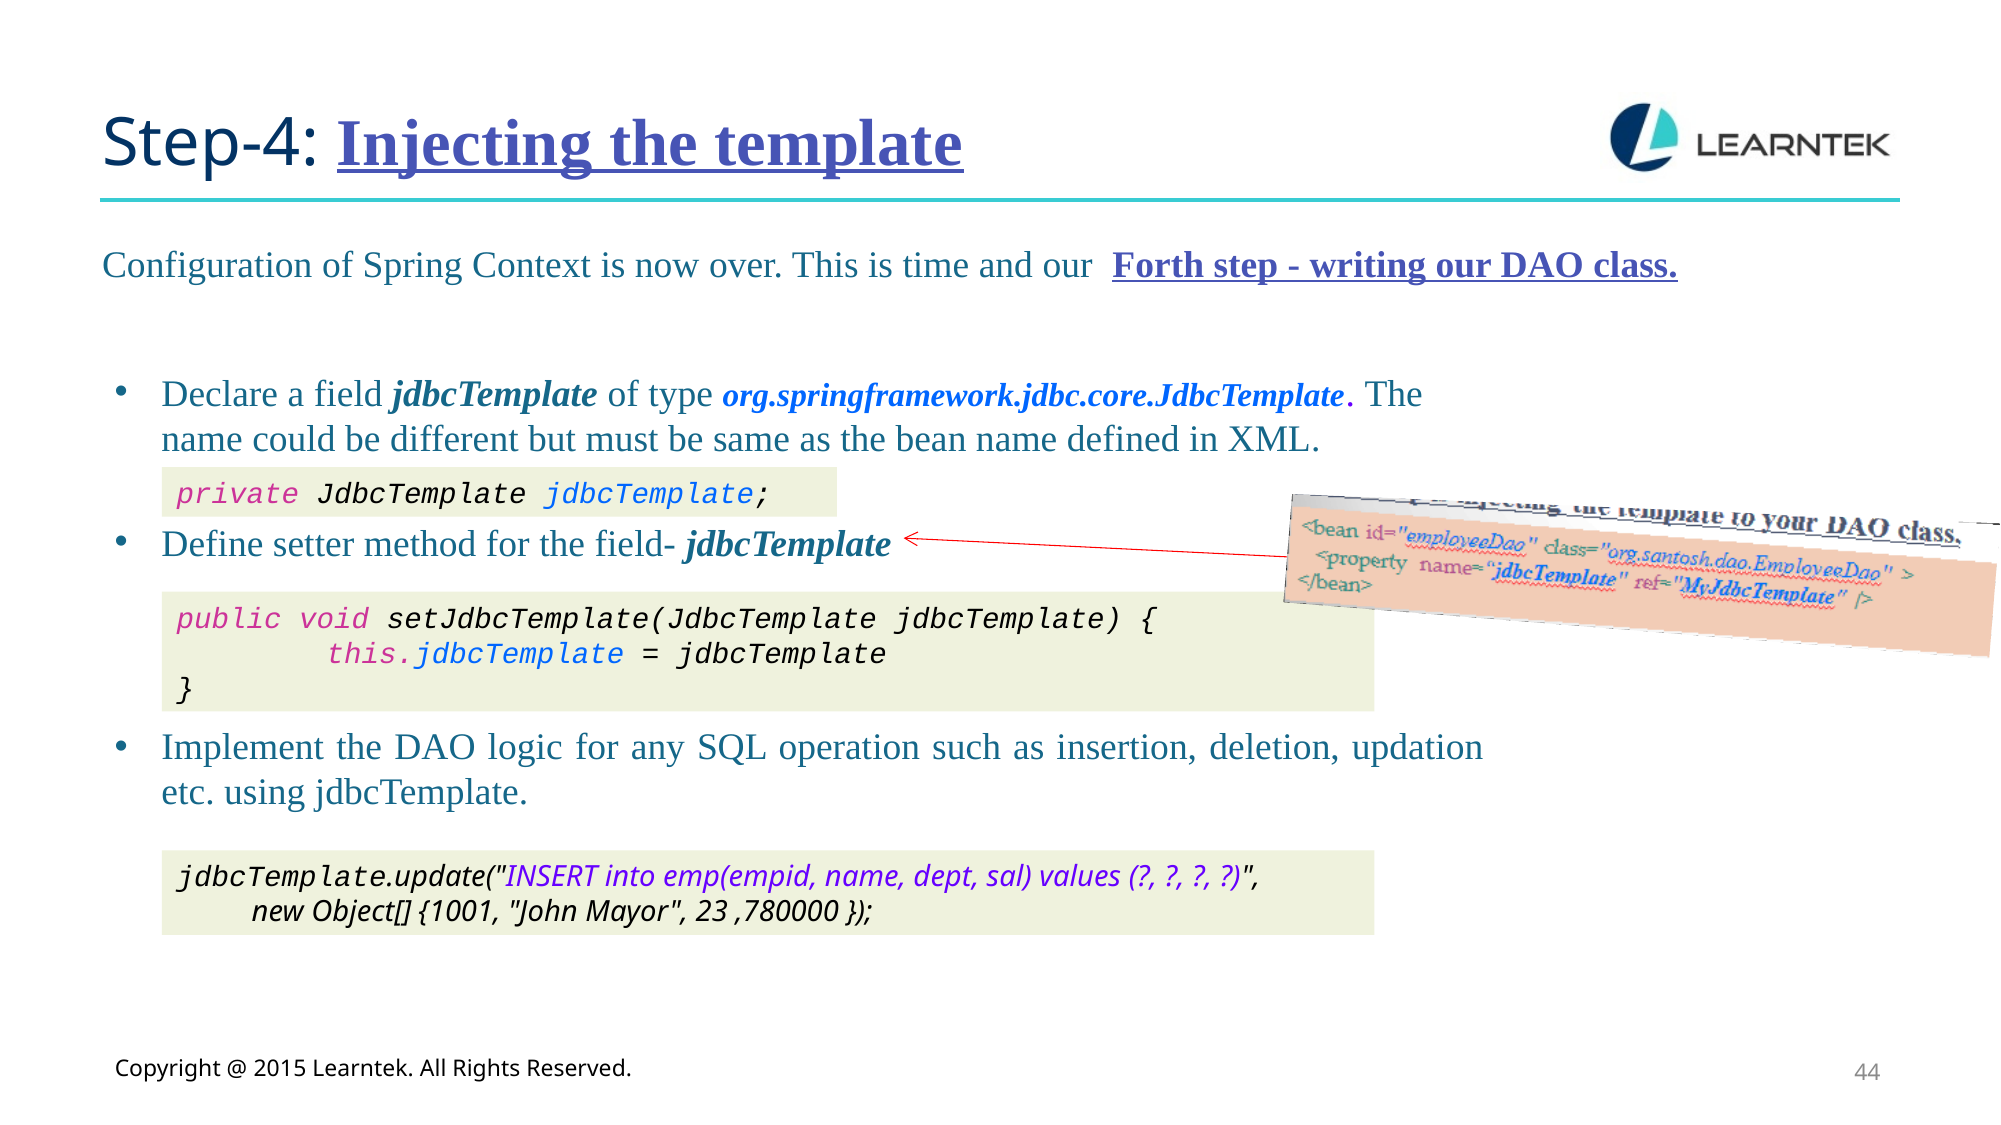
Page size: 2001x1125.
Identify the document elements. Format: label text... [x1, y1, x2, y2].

slide_number 44 [1708, 1050, 1896, 1096]
picture [1600, 92, 1901, 183]
text_box private JdbcTemplate jdbcTemplate; [161, 467, 837, 517]
title Step-4: Injecting the template [87, 20, 1587, 188]
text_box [903, 538, 1287, 563]
footer Copyright @ 2015 Learntek. All Rights Reserved. [99, 1044, 1138, 1090]
text_box Configuration of Spring Context is now over. This is time and our Forth step - writing our DAO class. [87, 233, 1896, 293]
picture [1283, 494, 2000, 659]
text_box public void setJdbcTemplate(JdbcTemplate jdbcTemplate) { this.jdbcTemplate = jdbcTemplate } [161, 591, 1375, 712]
text_box jdbcTemplate.update("INSERT into emp(empid, name, dept, sal) values (?, ?, ?, ?)", new Object[] {1001, "John Mayor", 23 ,780000 }); [161, 850, 1375, 935]
text_box Declare a field jdbcTemplate of type org.springframework.jdbc.core.JdbcTemplate. The name could be different but must be same as the bean name defined in XML. Define setter method for the field- jdbcTemplate Implement the DAO logic for any SQL operation such as insertion, deletion, updation etc. using jdbcTemplate. [99, 361, 1500, 873]
